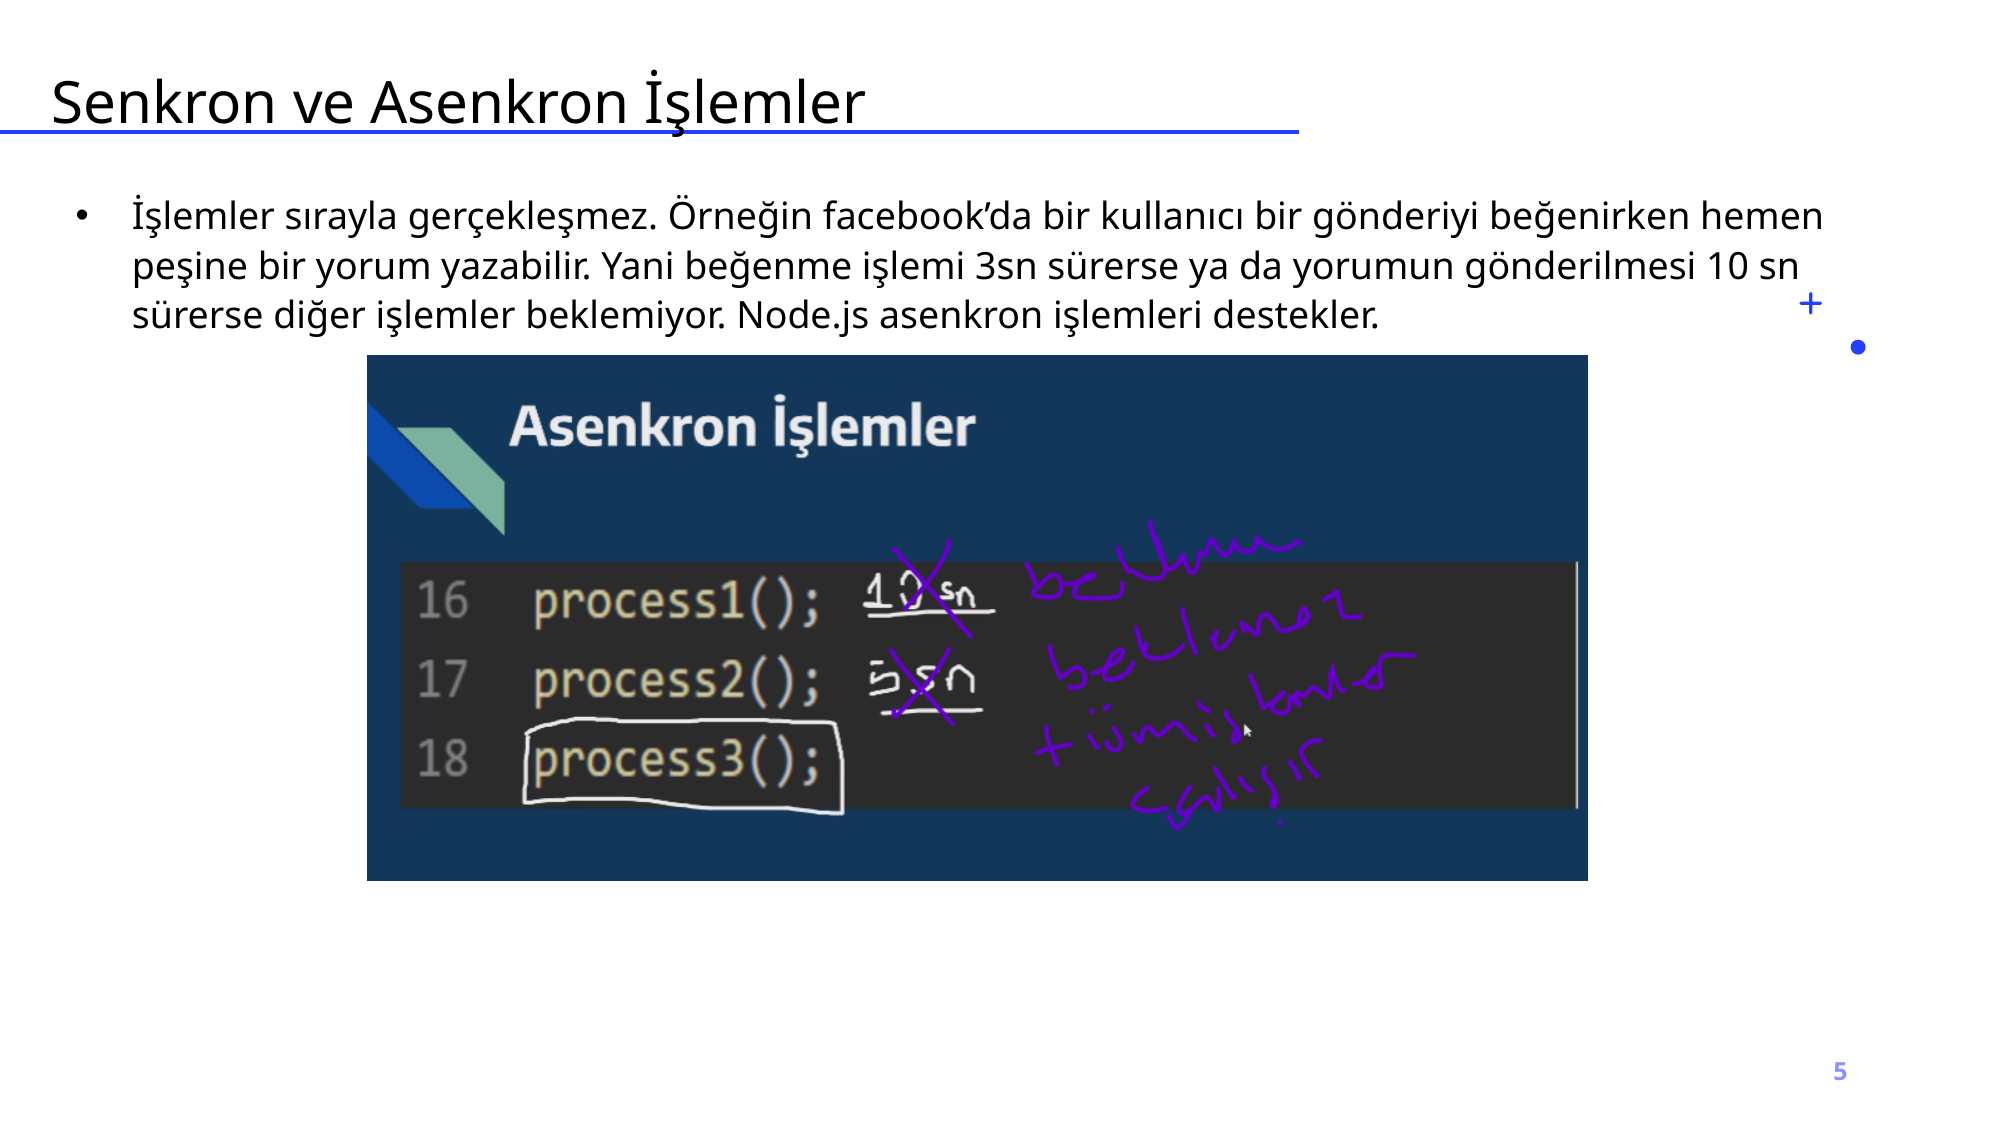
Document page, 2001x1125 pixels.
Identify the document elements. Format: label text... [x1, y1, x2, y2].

slide_number 5 [1412, 1056, 1863, 1103]
title Senkron ve Asenkron İşlemler [36, 49, 1792, 144]
list İşlemler sırayla gerçekleşmez. Örneğin facebook’da bir kullanıcı bir gönderiyi beğenirken hemen peşine bir yorum yazabilir. Yani beğenme işlemi 3sn sürerse ya da yorumun gönderilmesi 10 sn sürerse diğer işlemler beklemiyor. Node.js asenkron işlemleri destekler. [60, 180, 1896, 1056]
picture [367, 355, 1588, 881]
